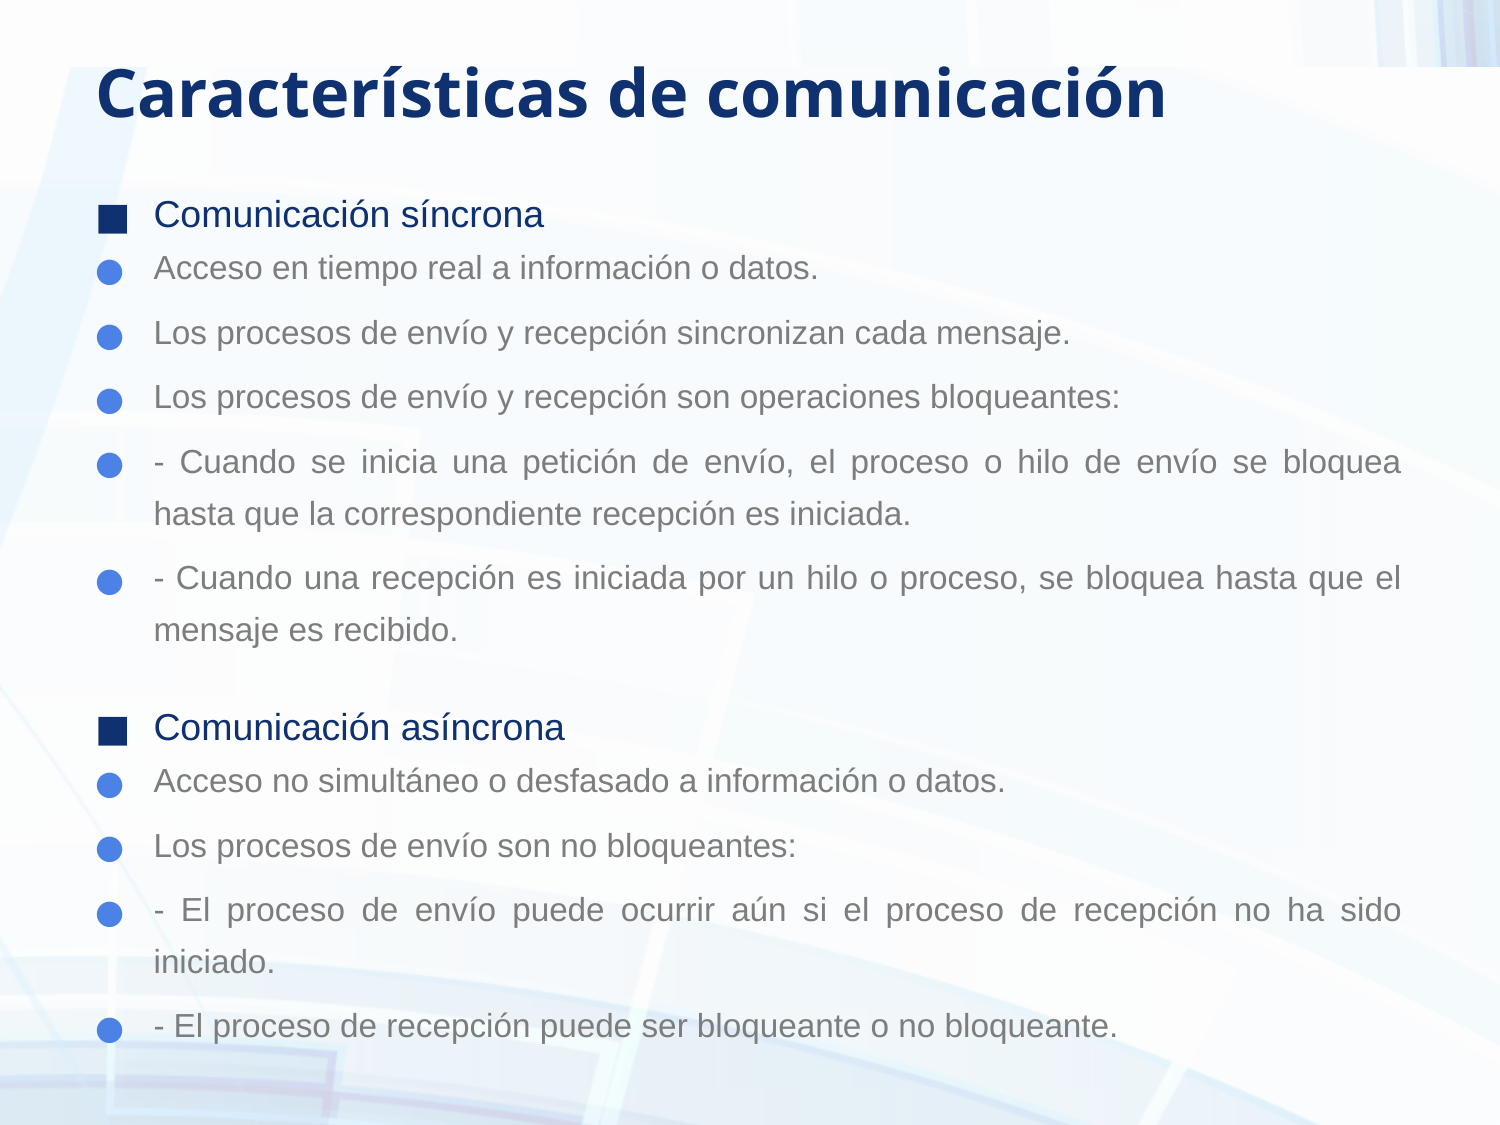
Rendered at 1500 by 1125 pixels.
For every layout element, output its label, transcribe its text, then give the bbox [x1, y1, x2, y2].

picture [0, 0, 1500, 1125]
list Comunicación síncrona Acceso en tiempo real a información o datos. Los procesos de envío y recepción sincronizan cada mensaje. Los procesos de envío y recepción son operaciones bloqueantes: - Cuando se inicia una petición de envío, el proceso o hilo de envío se bloquea hasta que la correspondiente recepción es iniciada. - Cuando una recepción es iniciada por un hilo o proceso, se bloquea hasta que el mensaje es recibido. Comunicación asíncrona Acceso no simultáneo o desfasado a información o datos. Los procesos de envío son no bloqueantes: - El proceso de envío puede ocurrir aún si el proceso de recepción no ha sido iniciado. - El proceso de recepción puede ser bloqueante o no bloqueante. [79, 177, 1419, 1125]
title Características de comunicación [79, 37, 1346, 139]
